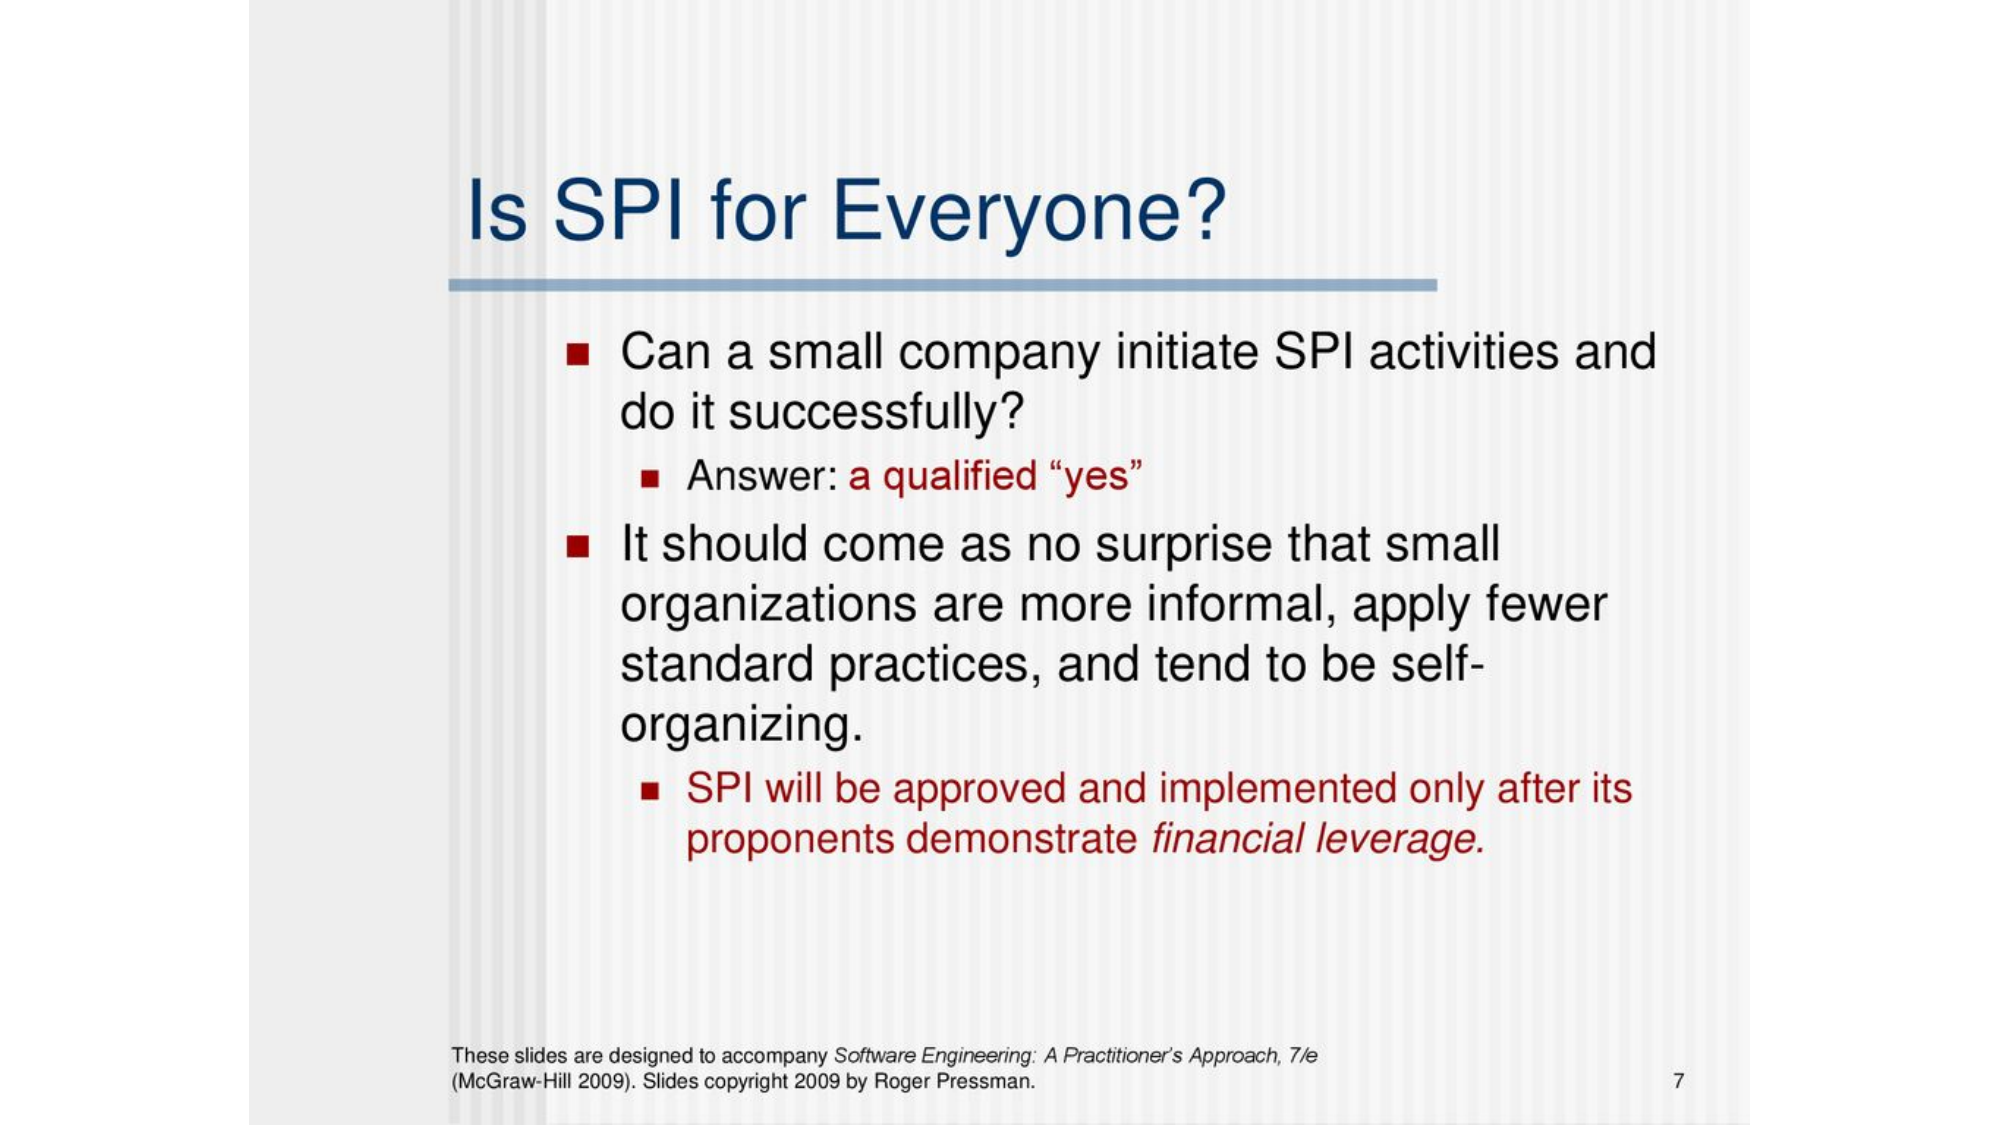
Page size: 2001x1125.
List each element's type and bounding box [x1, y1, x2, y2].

picture [249, 0, 1750, 1125]
